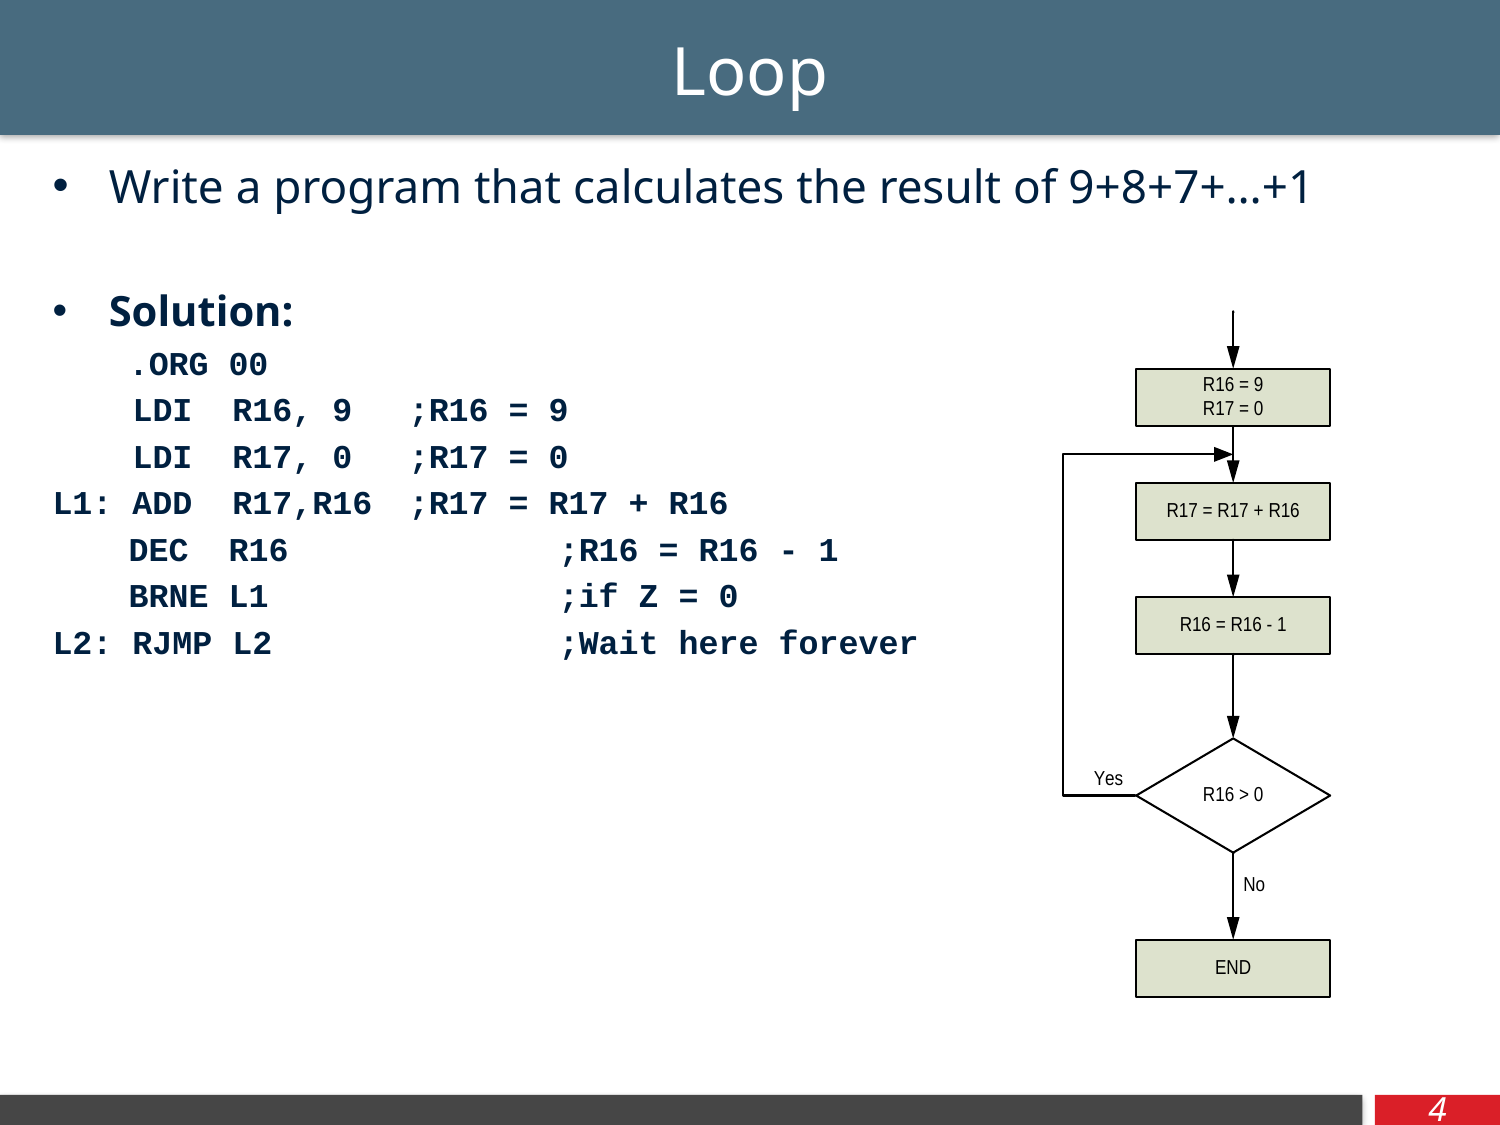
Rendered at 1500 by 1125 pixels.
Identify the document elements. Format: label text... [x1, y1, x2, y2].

title Loop [37, 12, 1463, 125]
list Write a program that calculates the result of 9+8+7+…+1 Solution: .ORG 00 LDI R16, 9 ;R16 = 9 LDI R17, 0 ;R17 = 0 L1: ADD R17,R16 ;R17 = R17 + R16 DEC R16 ;R16 = R16 - 1 BRNE L1 ;if Z = 0 L2: RJMP L2 ;Wait here forever [37, 149, 1463, 1088]
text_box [1041, 285, 1407, 1002]
